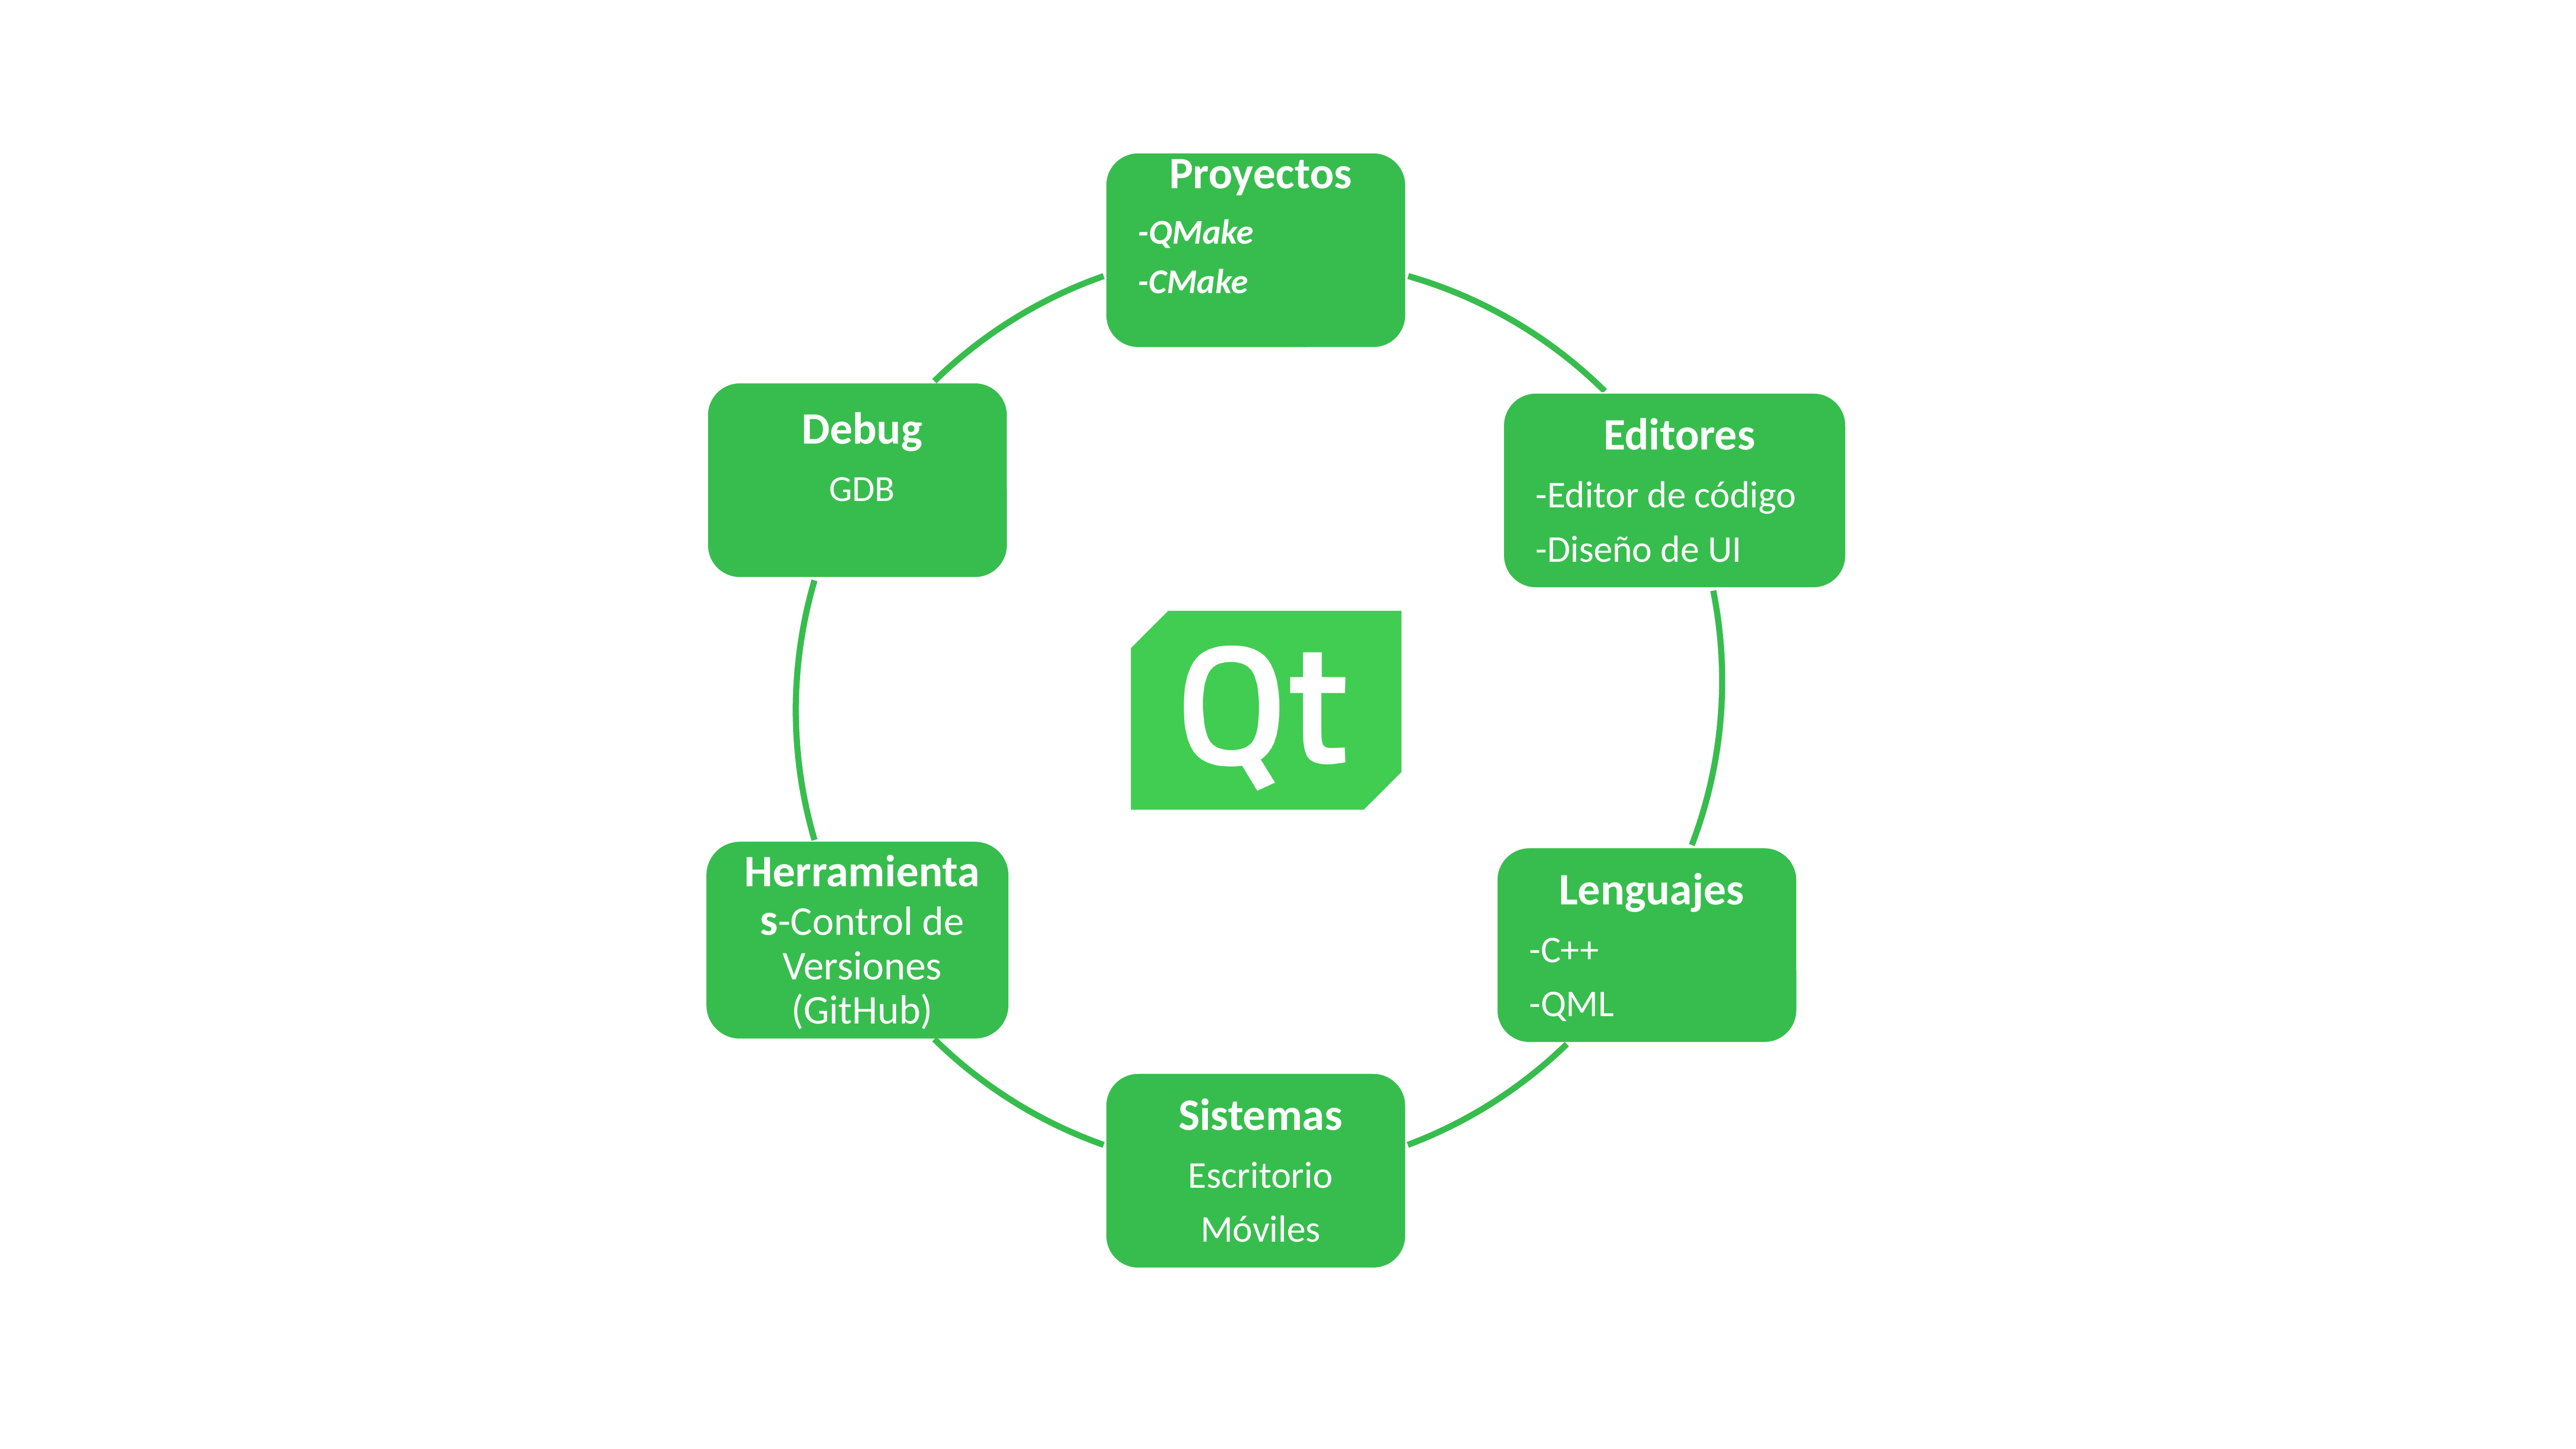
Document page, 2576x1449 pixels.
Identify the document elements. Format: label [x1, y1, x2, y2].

picture [1131, 610, 1402, 810]
text_box [429, 152, 2103, 1269]
